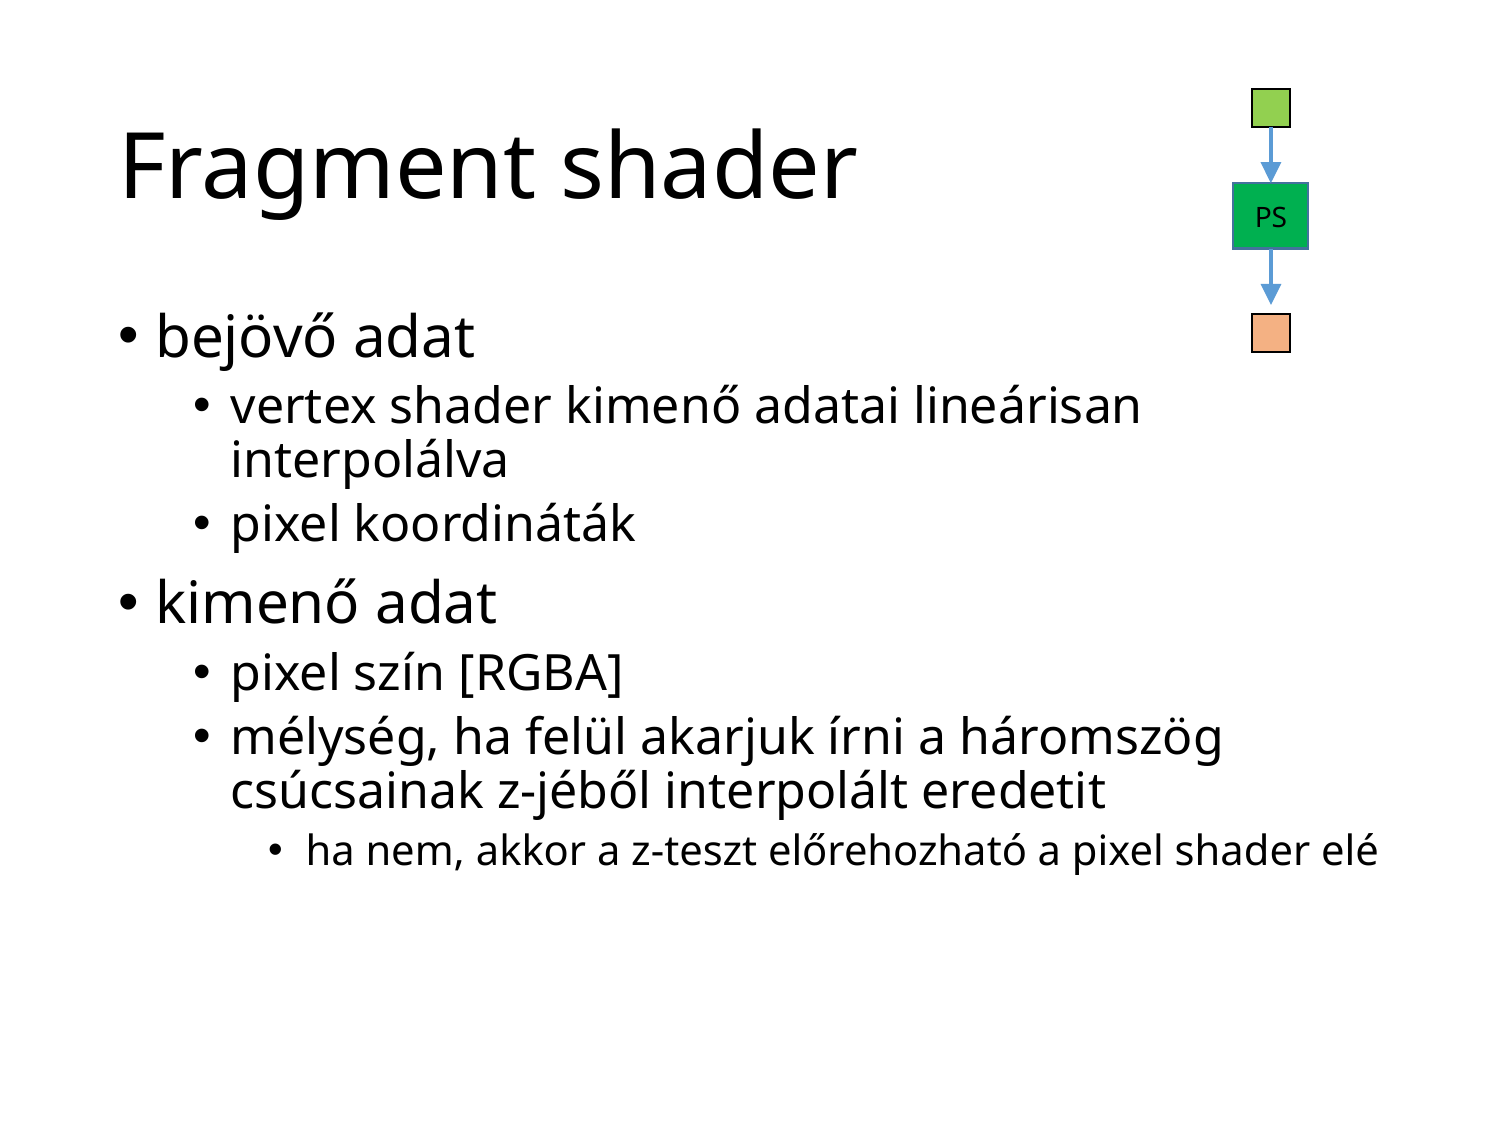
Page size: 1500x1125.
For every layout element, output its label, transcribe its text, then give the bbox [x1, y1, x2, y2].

text_box [1251, 88, 1291, 128]
title Fragment shader [103, 59, 1397, 278]
list bejövő adat vertex shader kimenő adatai lineárisan interpolálva pixel koordináták kimenő adat pixel szín [RGBA] mélység, ha felül akarjuk írni a háromszög csúcsainak z-jéből interpolált eredetit ha nem, akkor a z-teszt előrehozható a pixel shader elé [103, 299, 1397, 1114]
text_box [1251, 313, 1291, 353]
text_box PS [1232, 182, 1309, 250]
